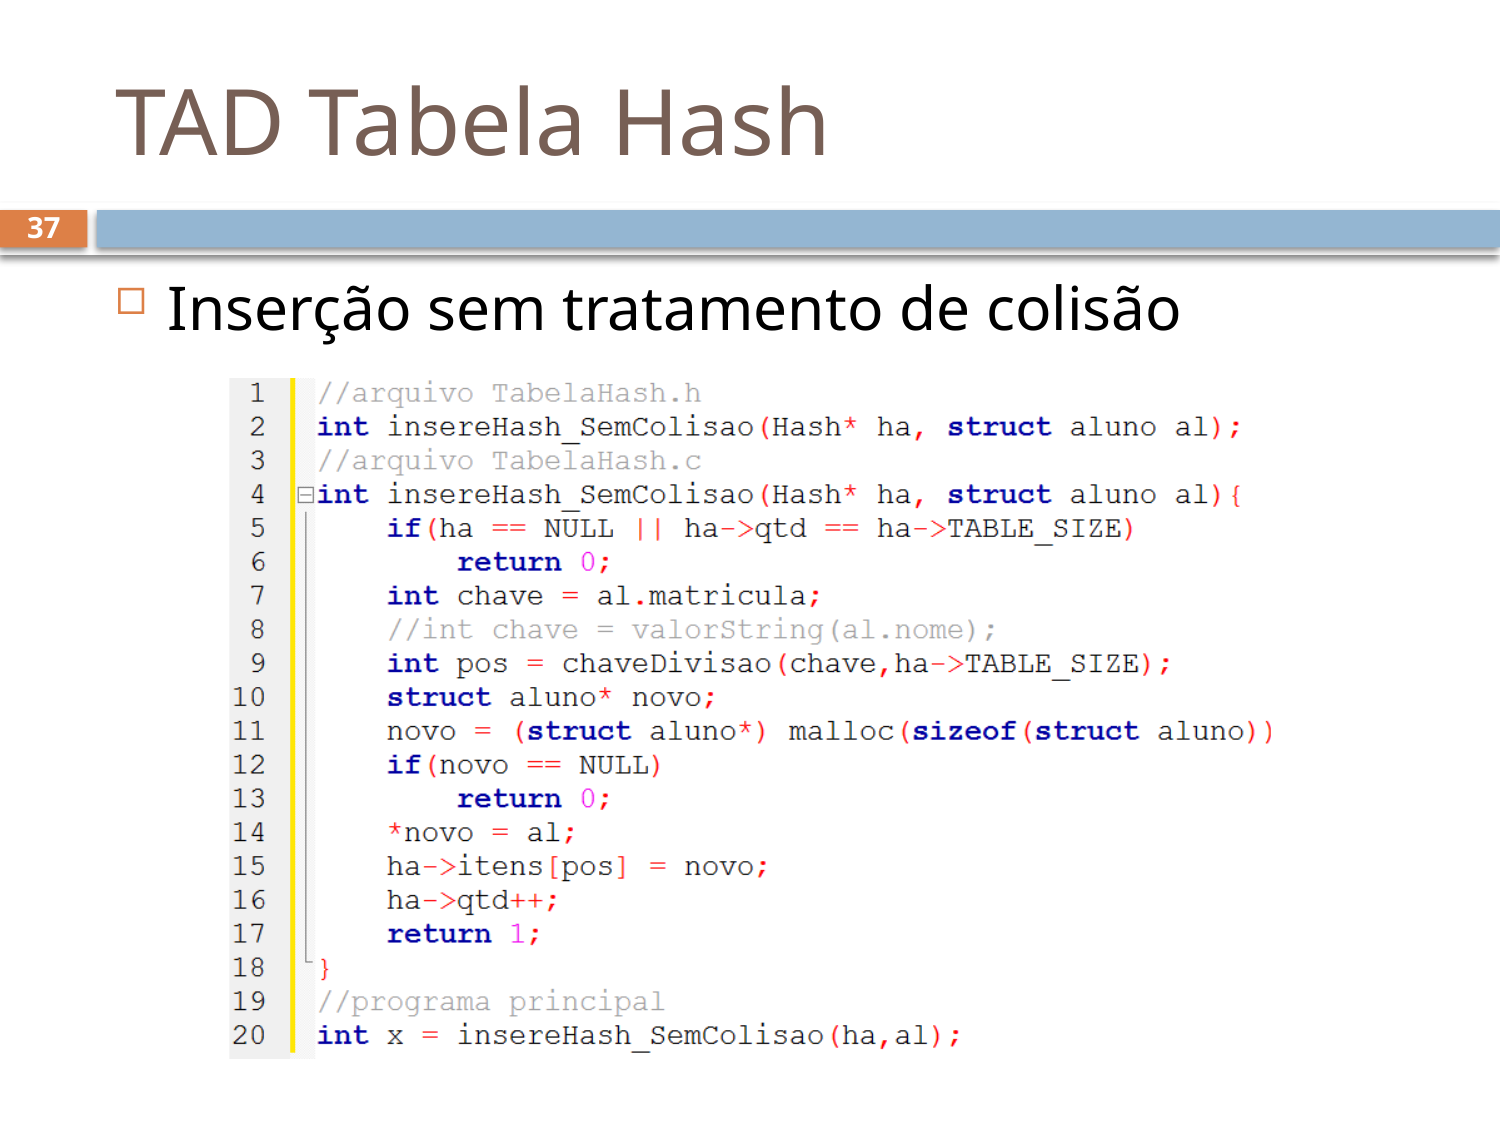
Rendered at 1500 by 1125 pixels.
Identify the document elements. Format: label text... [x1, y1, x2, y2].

list Inserção sem tratamento de colisão [100, 262, 1438, 1000]
title TAD Tabela Hash [100, 37, 1438, 200]
slide_number 37 [0, 208, 88, 249]
picture [228, 378, 1271, 1059]
